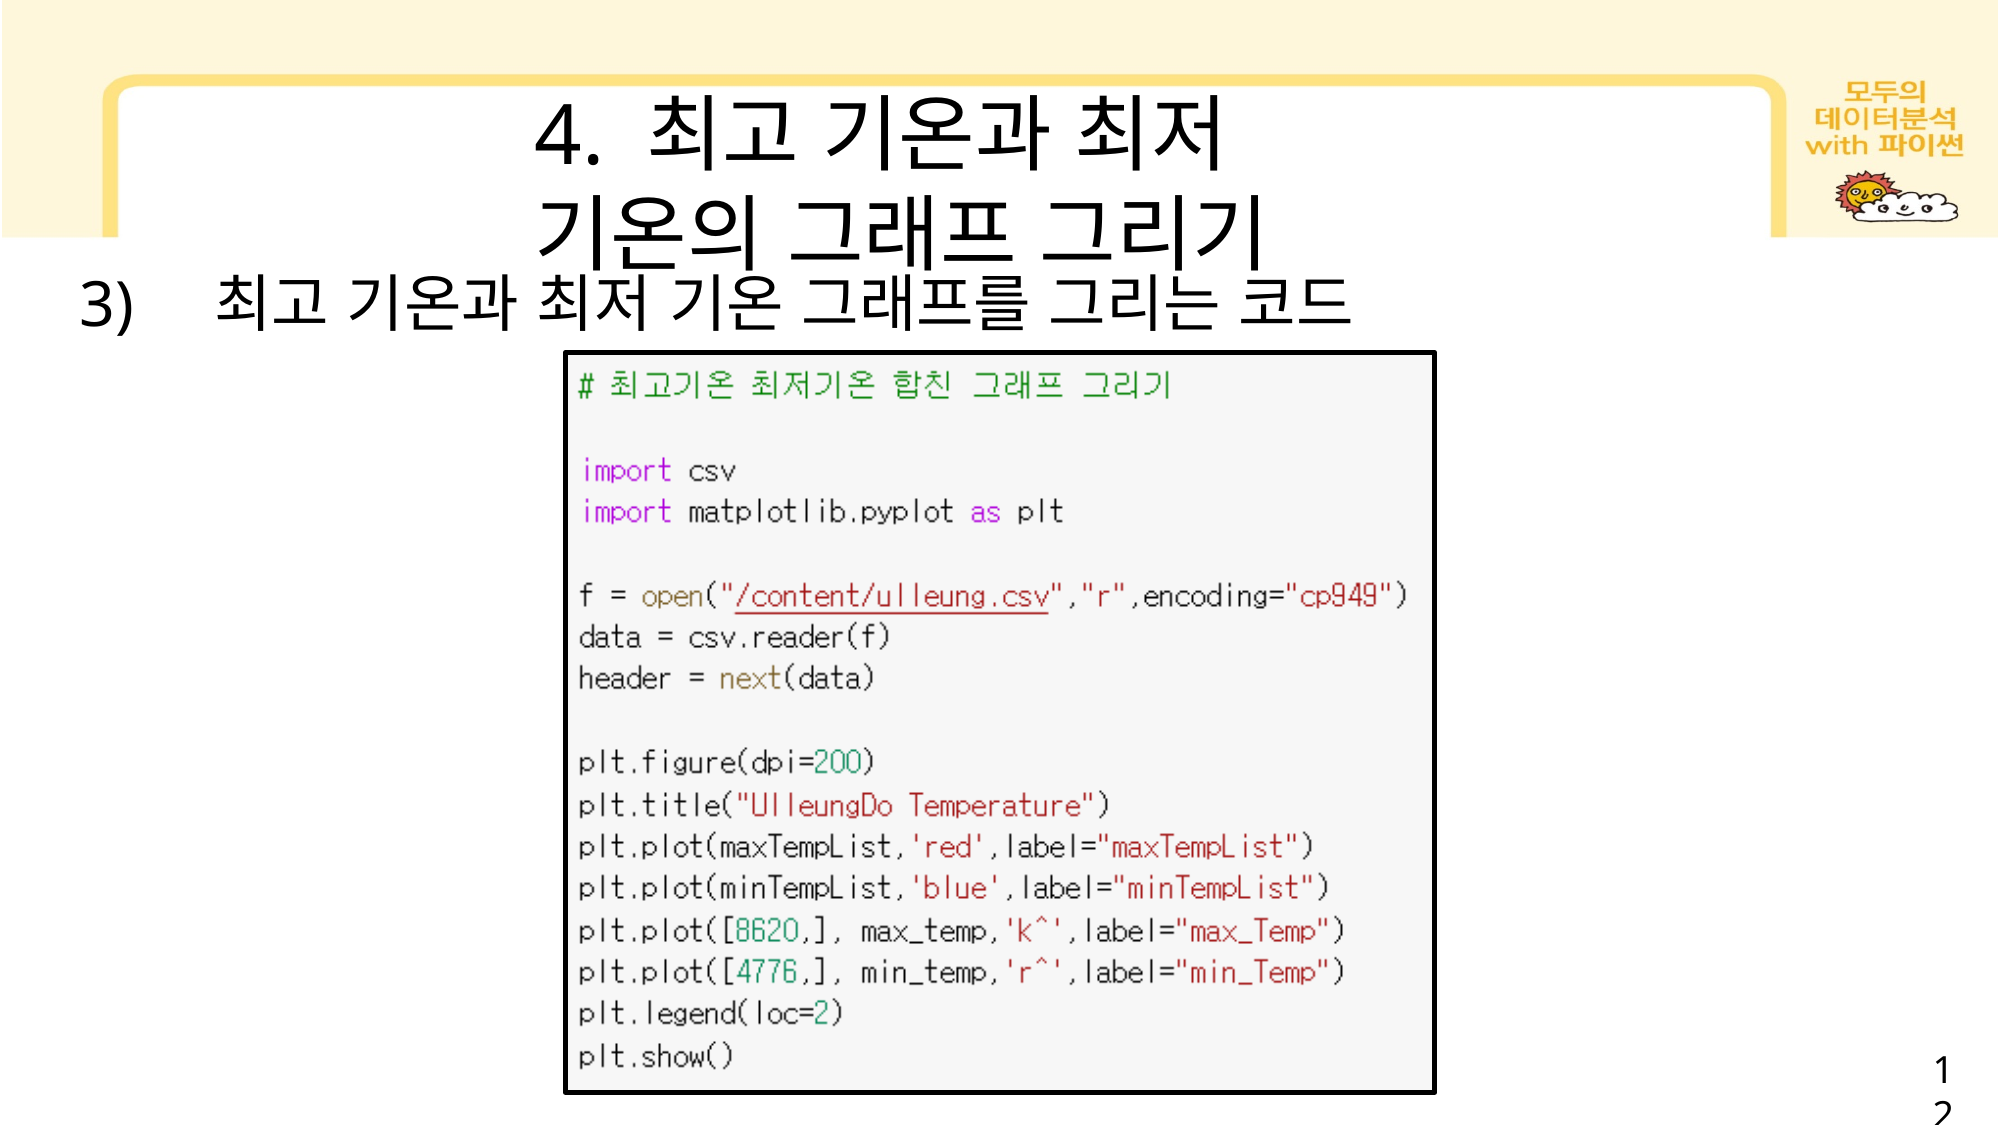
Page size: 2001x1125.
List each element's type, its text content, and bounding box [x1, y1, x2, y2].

text_box 12 [1917, 1038, 1972, 1125]
picture [2, 0, 1998, 1125]
text_box 3) 최고 기온과 최저 기온 그래프를 그리는 코드 [0, 256, 1437, 347]
text_box 4. 최고 기온과 최저 기온의 그래프 그리기 [519, 74, 1481, 289]
